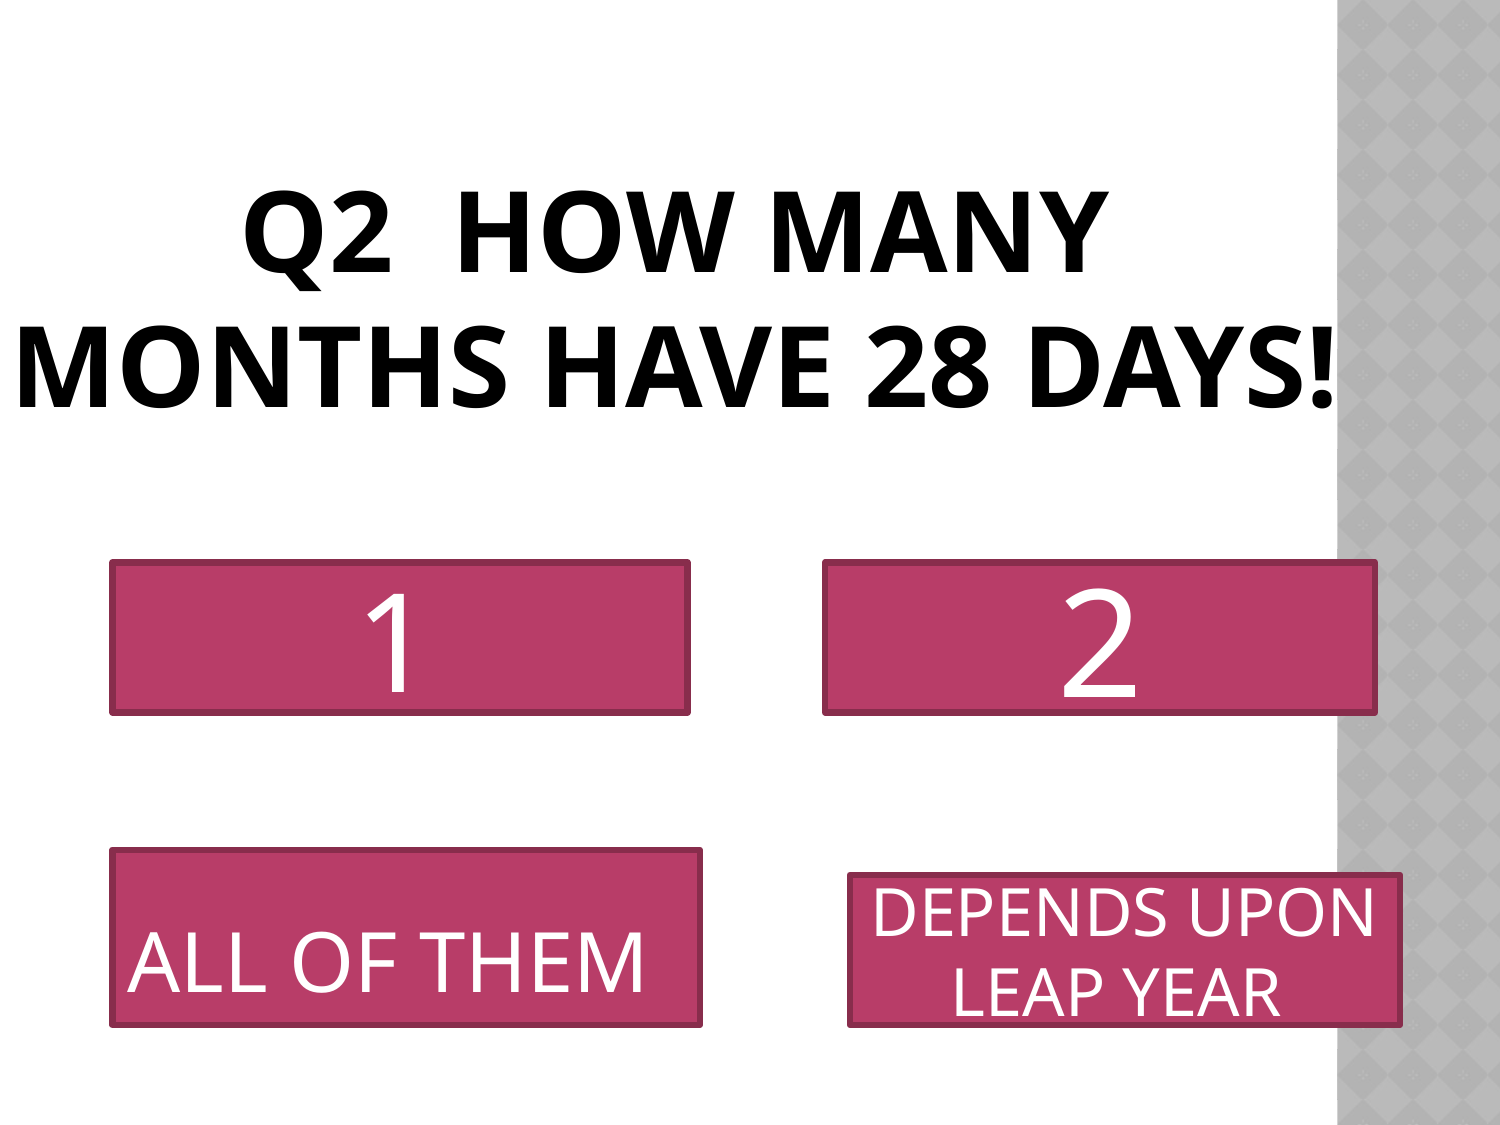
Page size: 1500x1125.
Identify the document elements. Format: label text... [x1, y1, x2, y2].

title Q2 How many months have 28 days! [0, 50, 1350, 430]
text_box 2 [822, 559, 1378, 716]
text_box 1 [109, 559, 691, 716]
text_box ALL OF THEM [109, 847, 703, 1028]
text_box DEPENDS UPON LEAP YEAR [847, 872, 1403, 1028]
